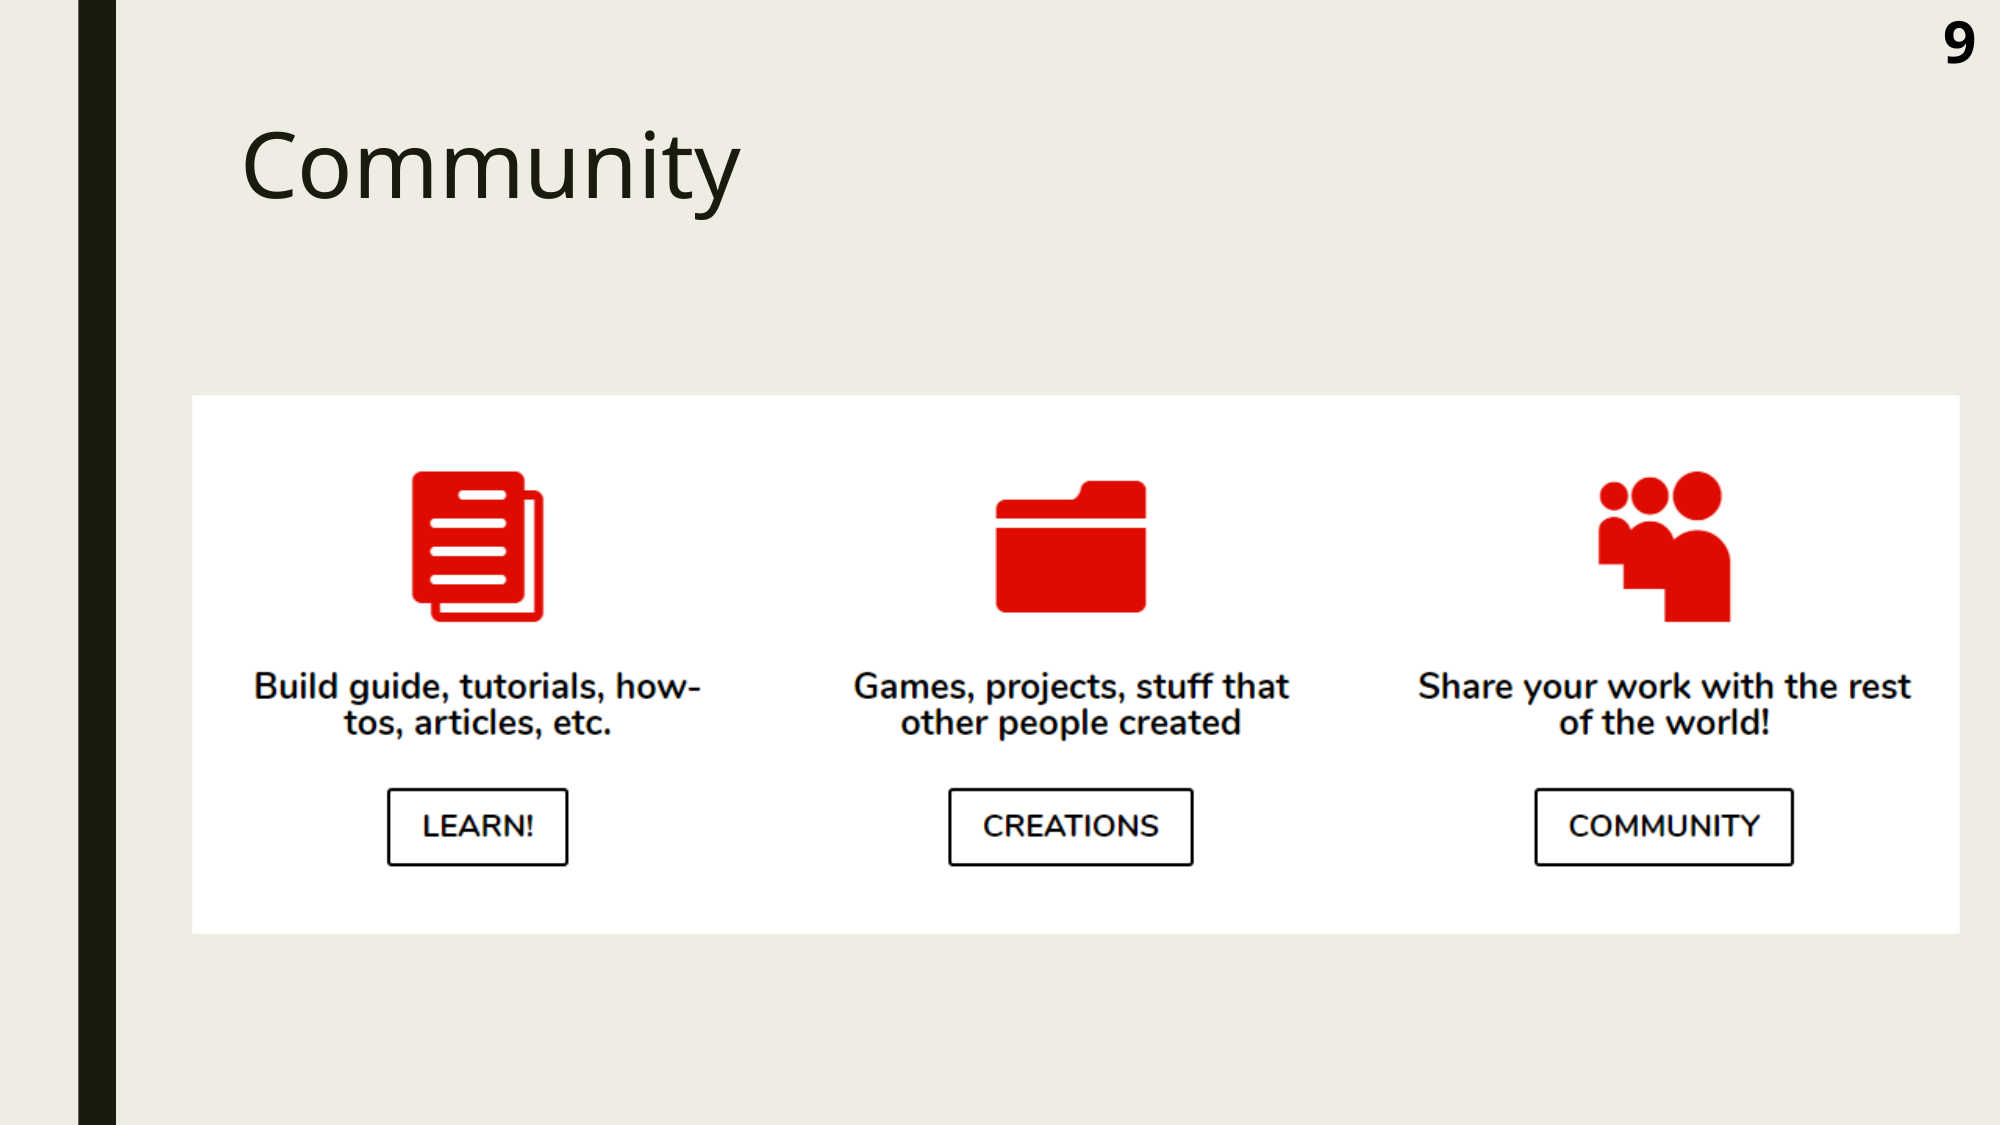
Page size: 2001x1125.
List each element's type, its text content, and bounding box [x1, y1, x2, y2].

title Community [225, 112, 1800, 357]
picture [192, 395, 1960, 934]
text_box 9 [1928, 0, 1992, 83]
